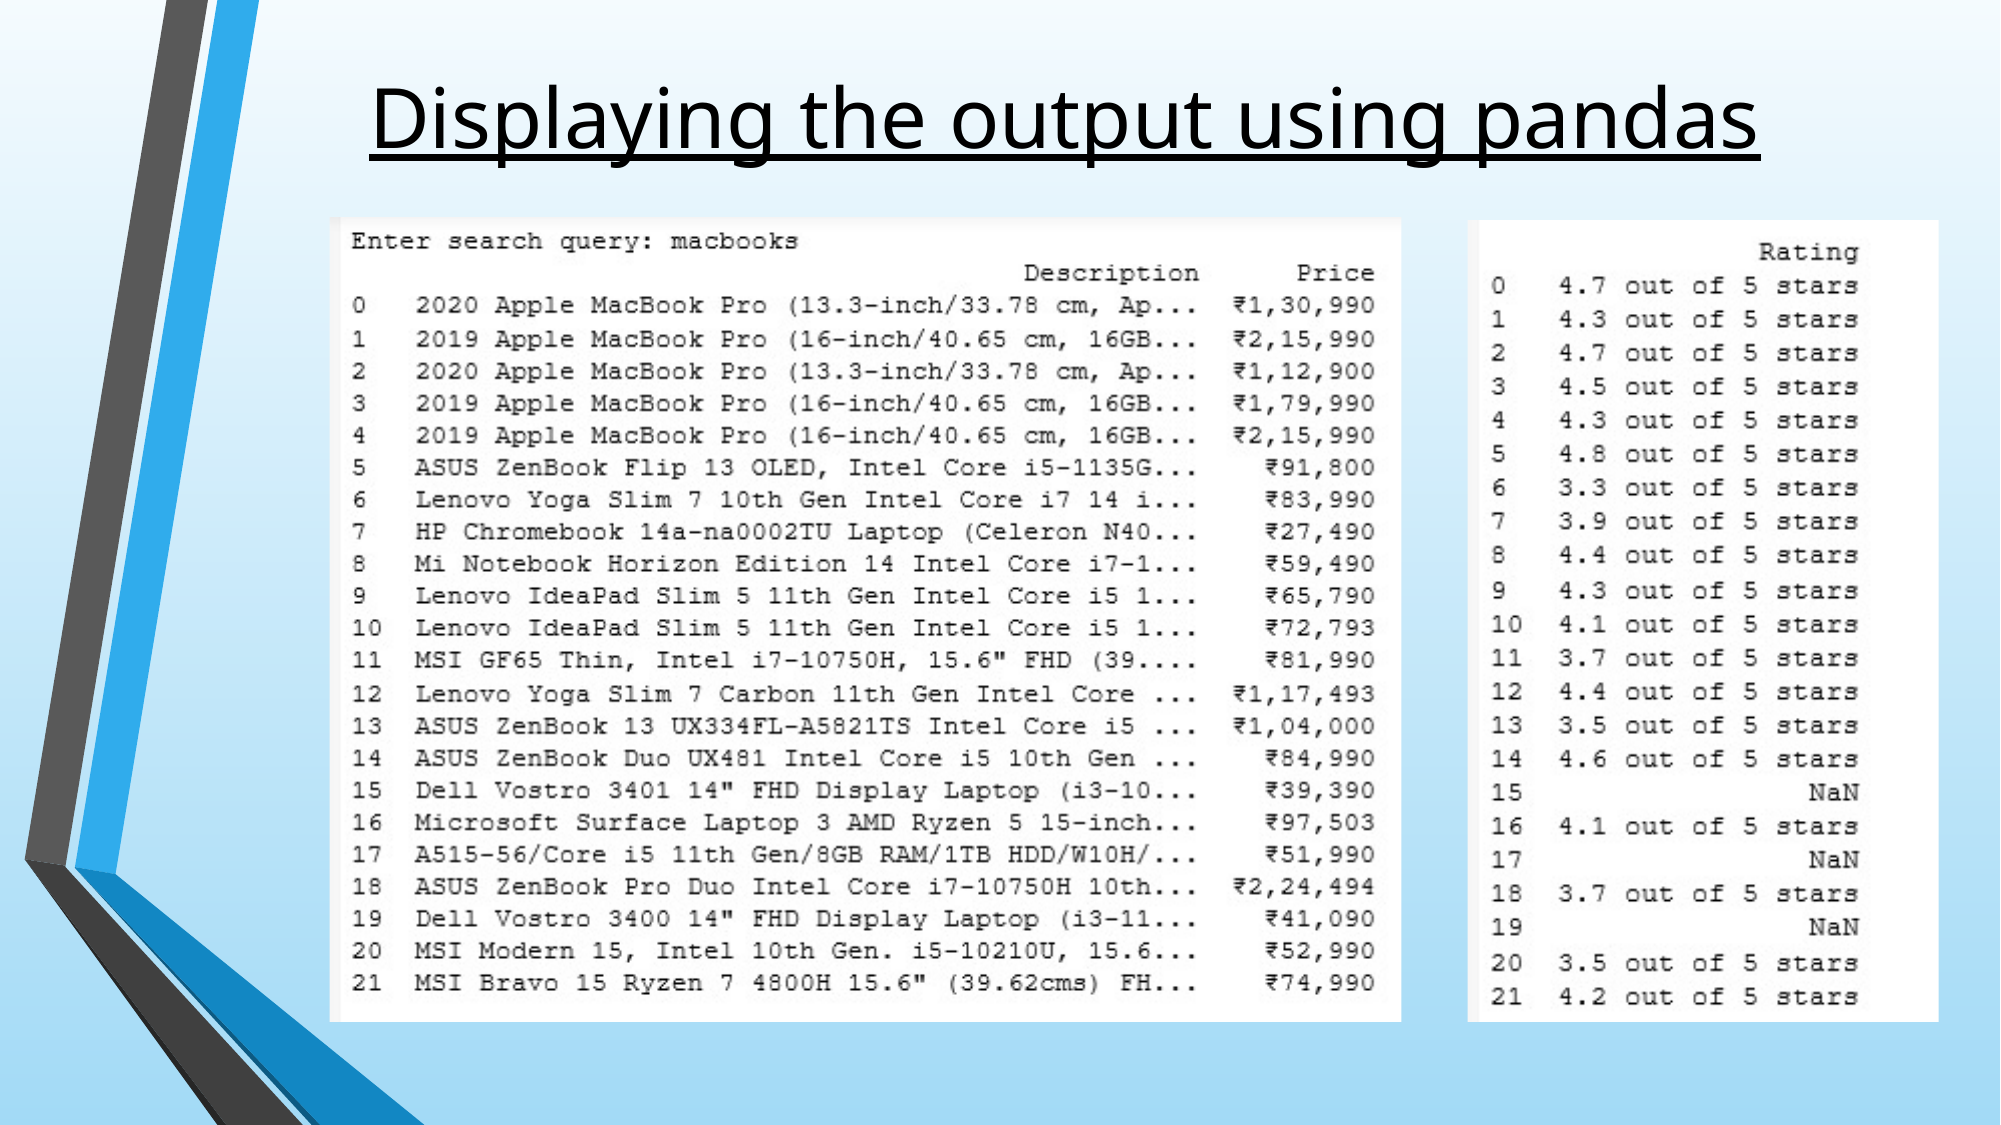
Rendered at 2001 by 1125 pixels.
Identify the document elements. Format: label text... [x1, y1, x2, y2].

title Displaying the output using pandas [243, 17, 1887, 213]
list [329, 212, 1402, 1022]
picture [1467, 220, 1939, 1022]
